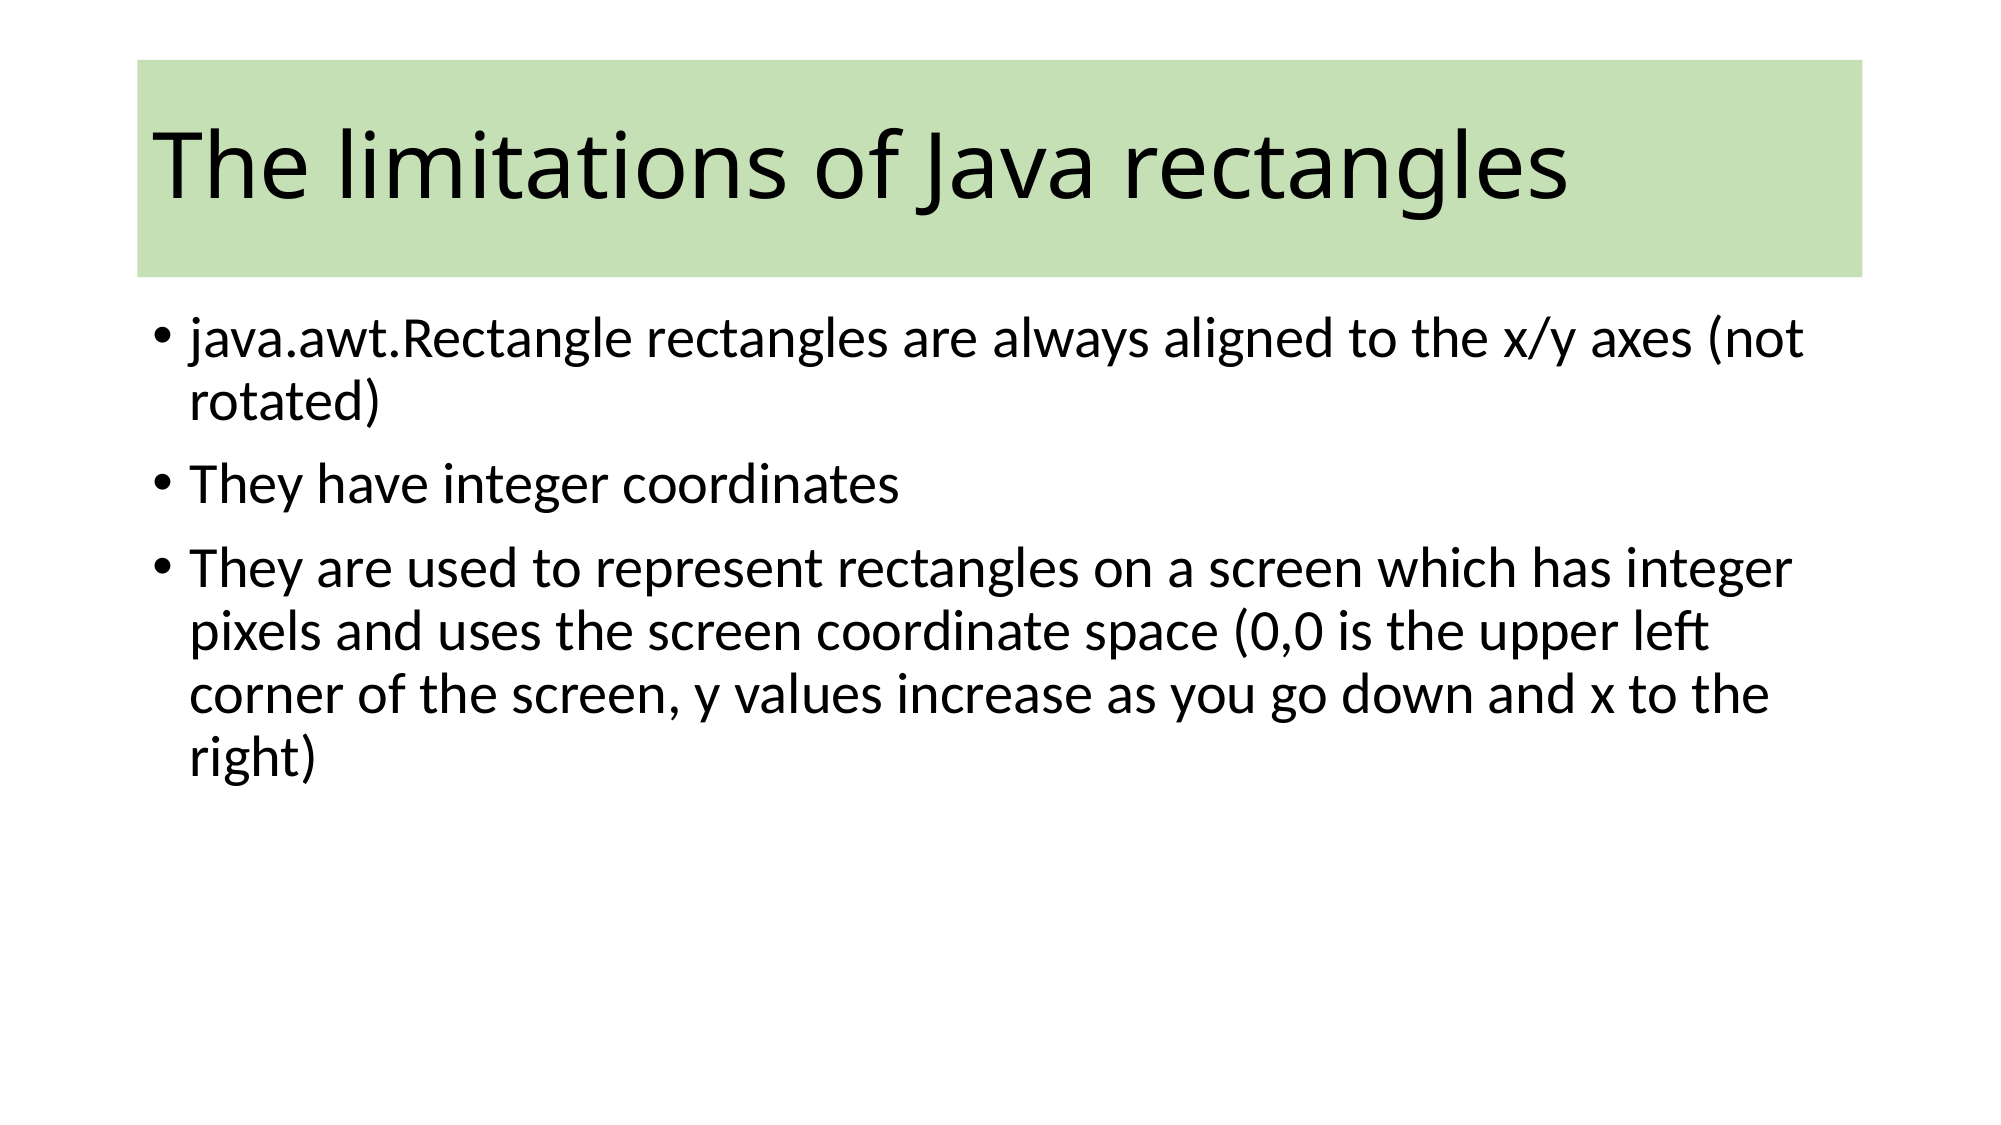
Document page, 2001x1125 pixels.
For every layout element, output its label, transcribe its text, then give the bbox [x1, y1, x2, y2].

text_box The limitations of Java rectangles [137, 59, 1863, 278]
text_box java.awt.Rectangle rectangles are always aligned to the x/y axes (not rotated) They have integer coordinates They are used to represent rectangles on a screen which has integer pixels and uses the screen coordinate space (0,0 is the upper left corner of the screen, y values increase as you go down and x to the right) [137, 299, 1863, 1014]
